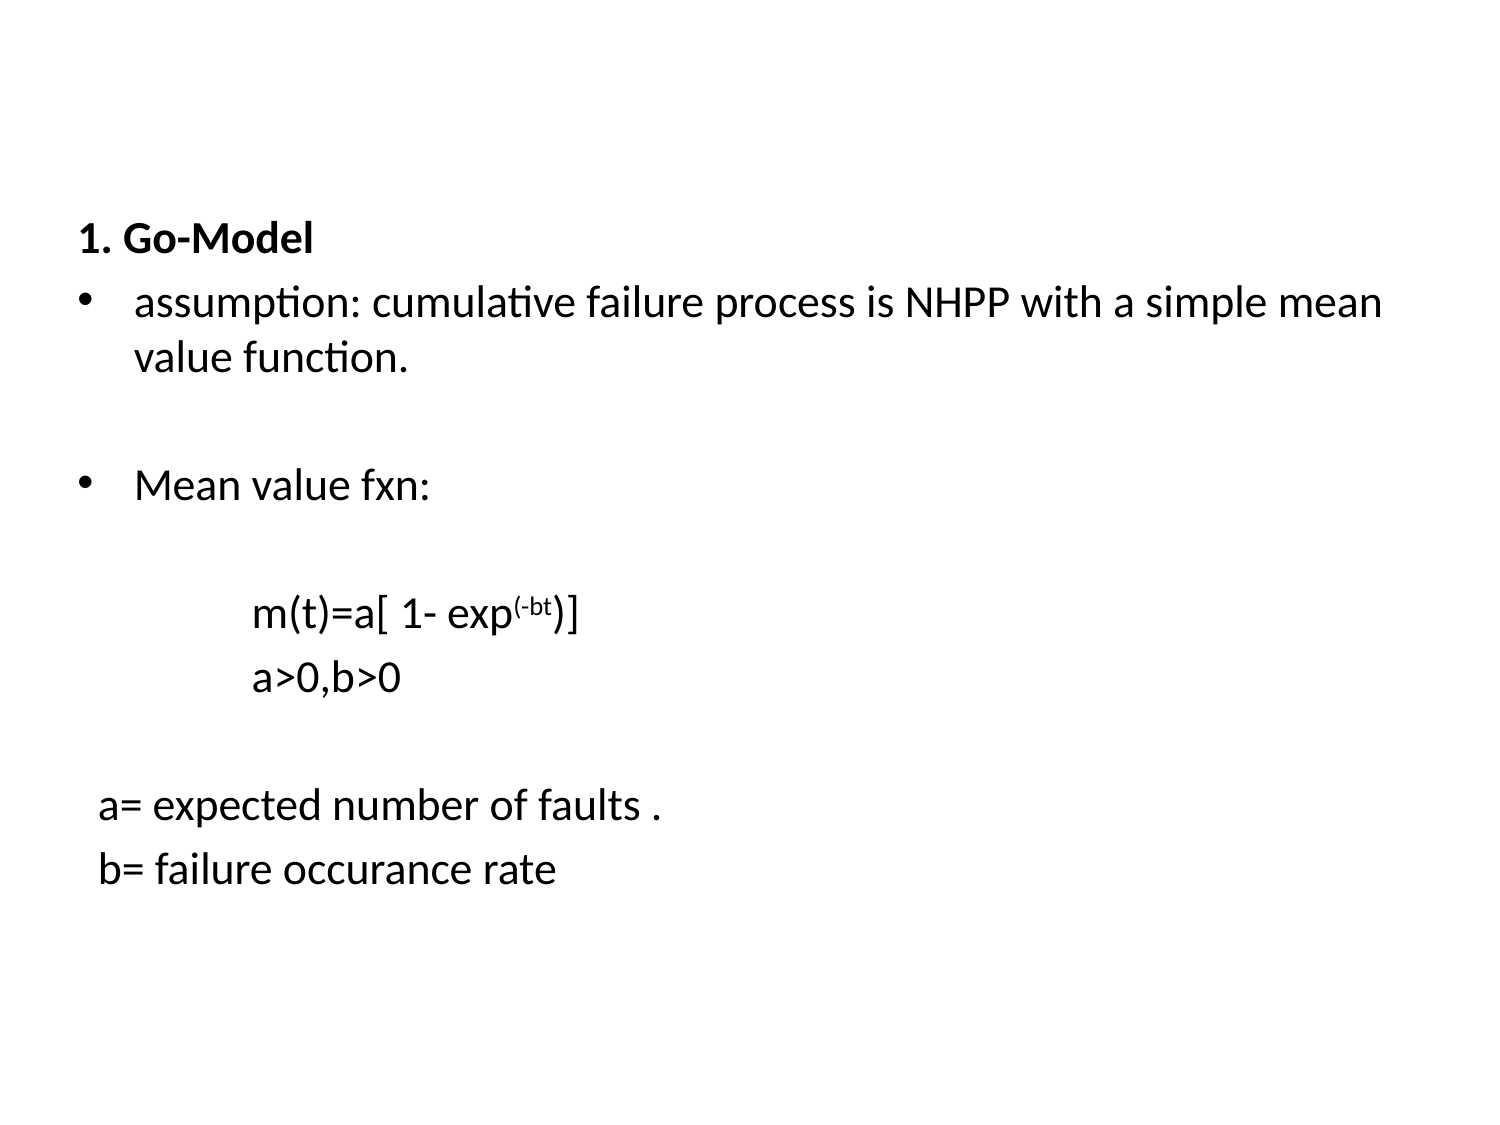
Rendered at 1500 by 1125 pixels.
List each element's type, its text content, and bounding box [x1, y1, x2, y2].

list 1. Go-Model assumption: cumulative failure process is NHPP with a simple mean value function. Mean value fxn: m(t)=a[ 1- exp(-bt)] a>0,b>0 a= expected number of faults . b= failure occurance rate [62, 200, 1413, 1025]
